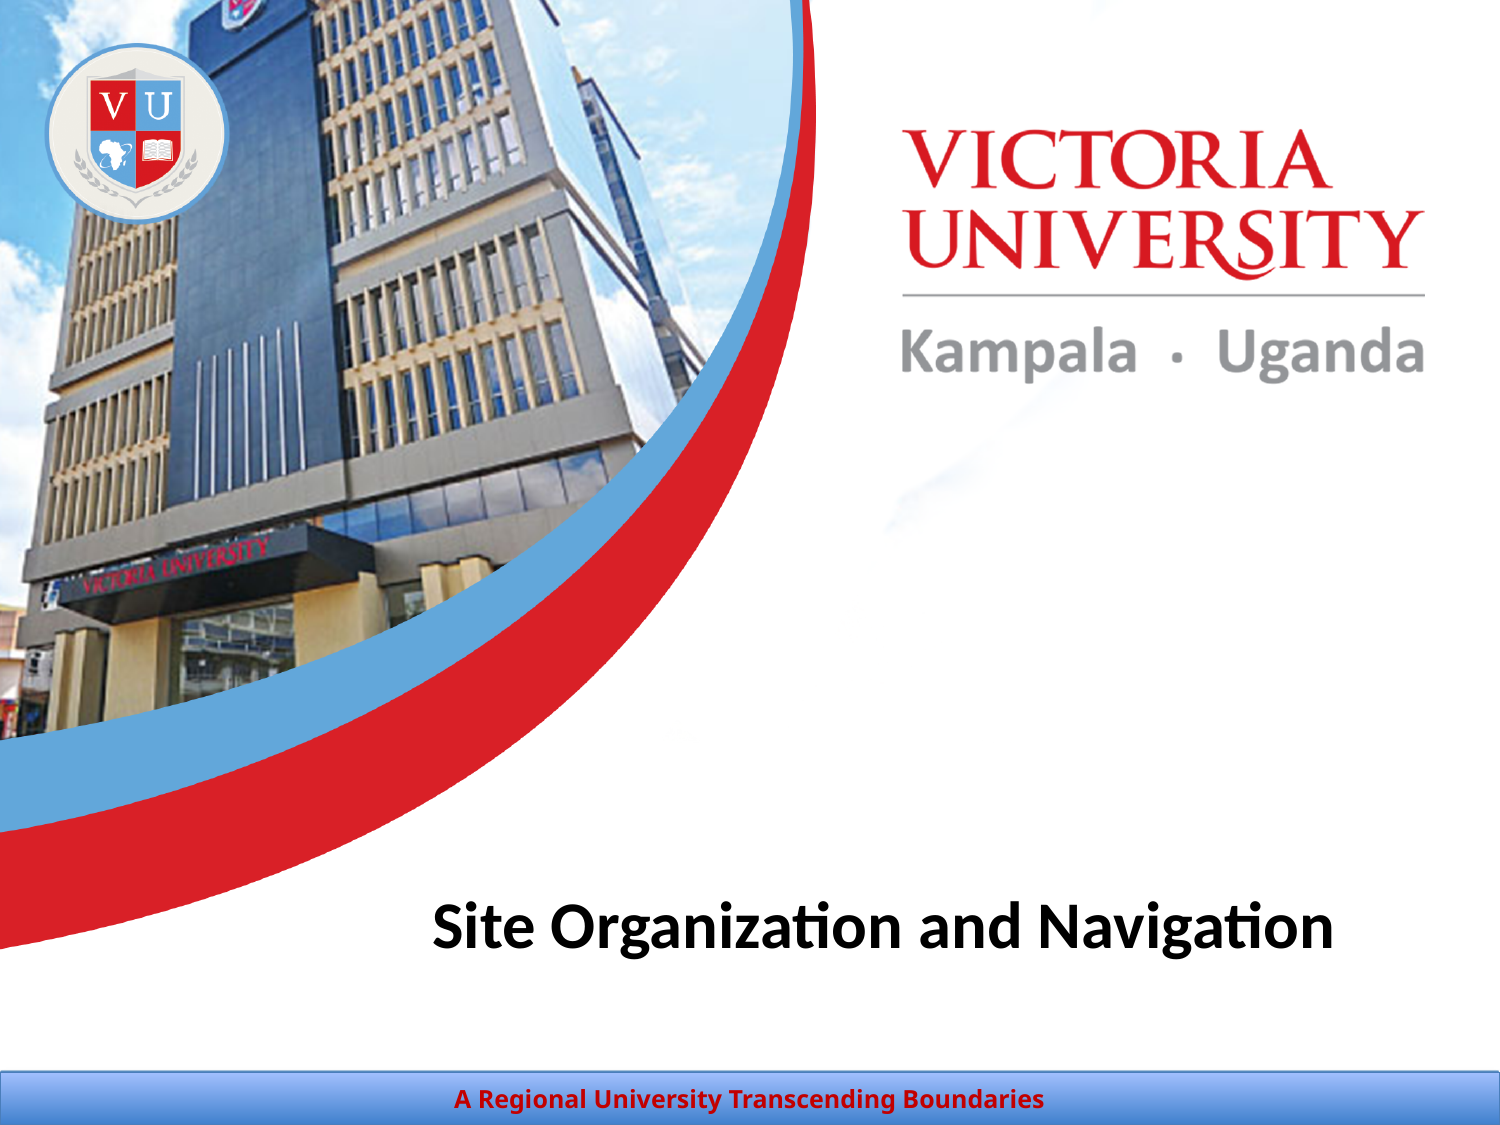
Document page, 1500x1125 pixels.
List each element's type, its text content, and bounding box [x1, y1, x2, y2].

picture [0, 0, 1500, 1072]
subtitle Site Organization and Navigation [359, 781, 1410, 1069]
text_box A Regional University Transcending Boundaries [0, 1072, 1500, 1125]
